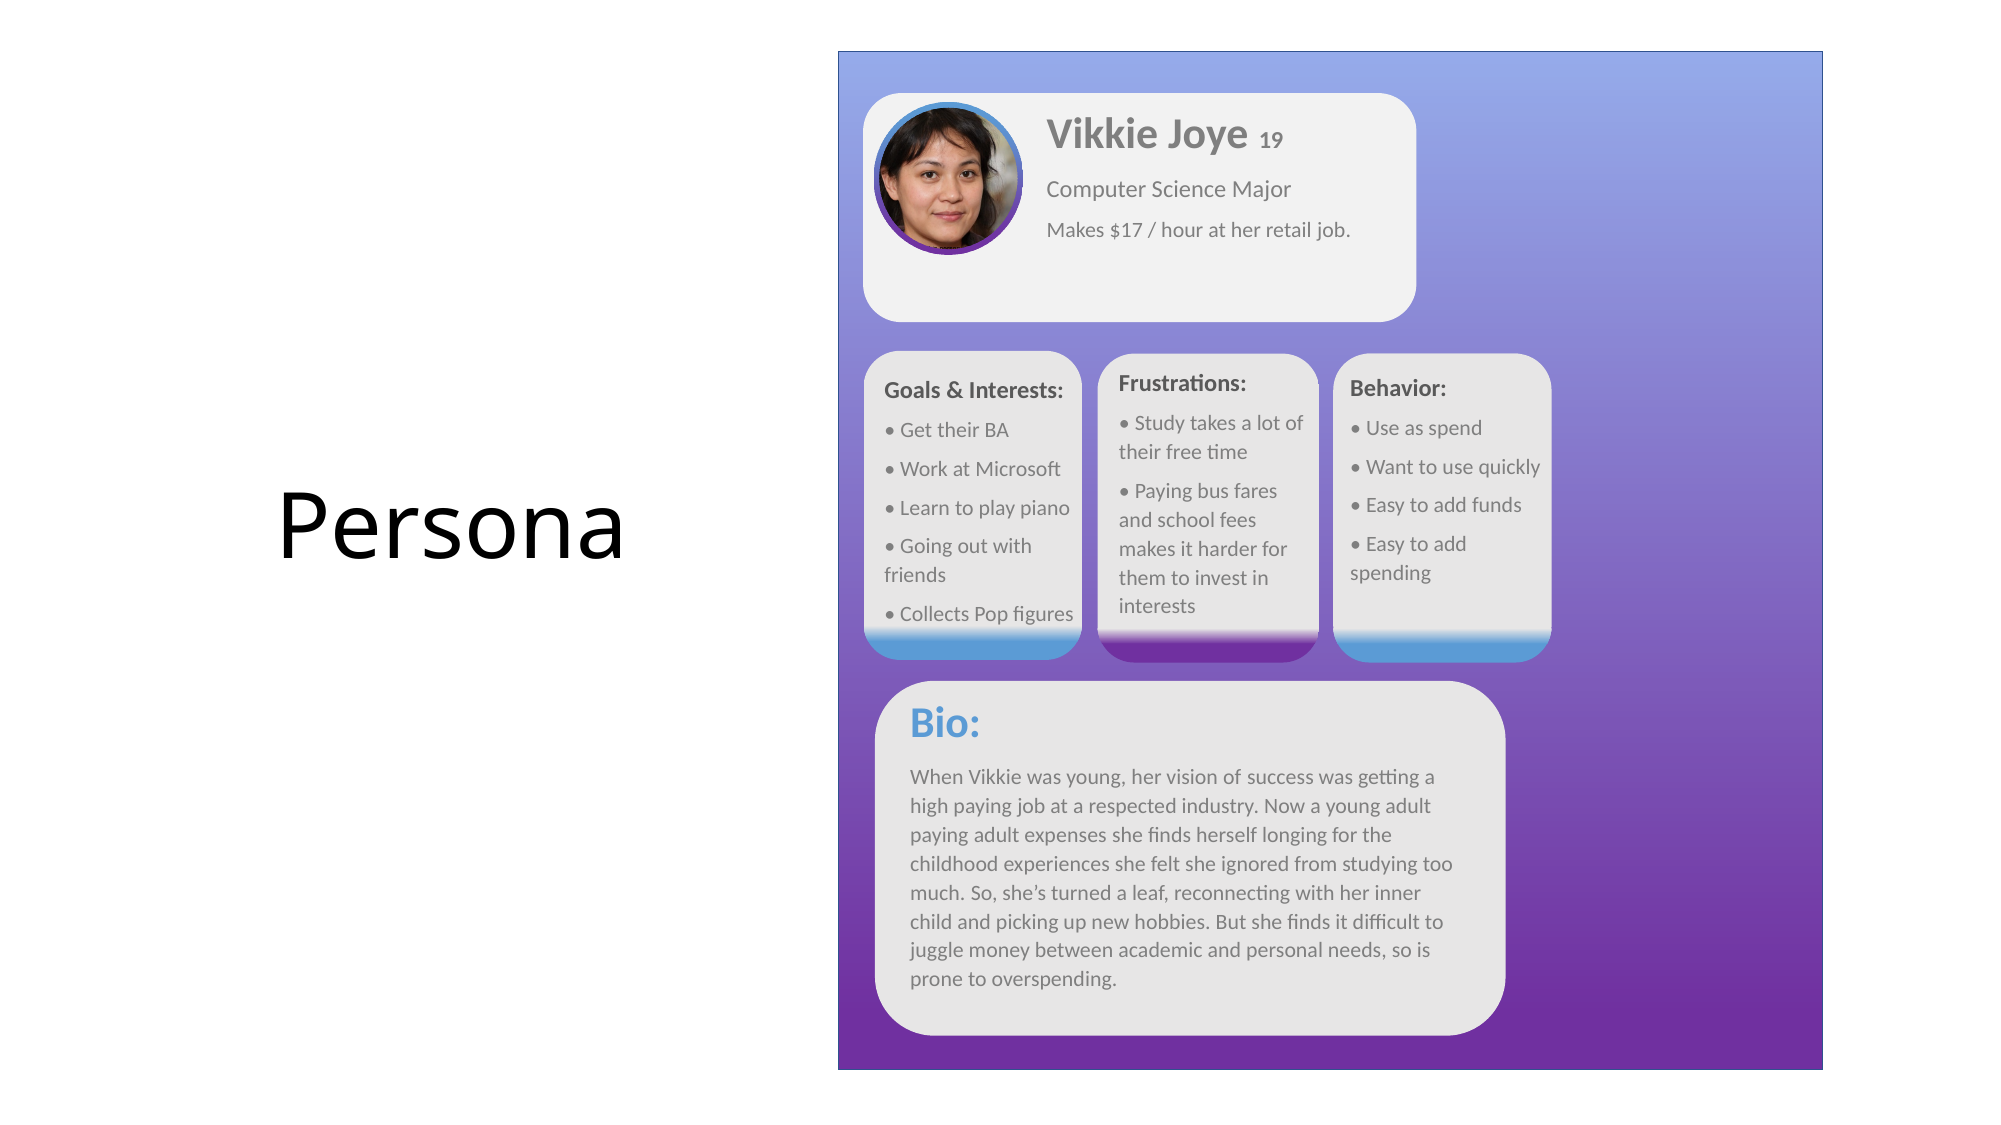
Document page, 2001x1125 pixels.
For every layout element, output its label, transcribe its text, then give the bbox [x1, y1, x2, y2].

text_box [838, 51, 1825, 1074]
title Persona [88, 420, 814, 638]
